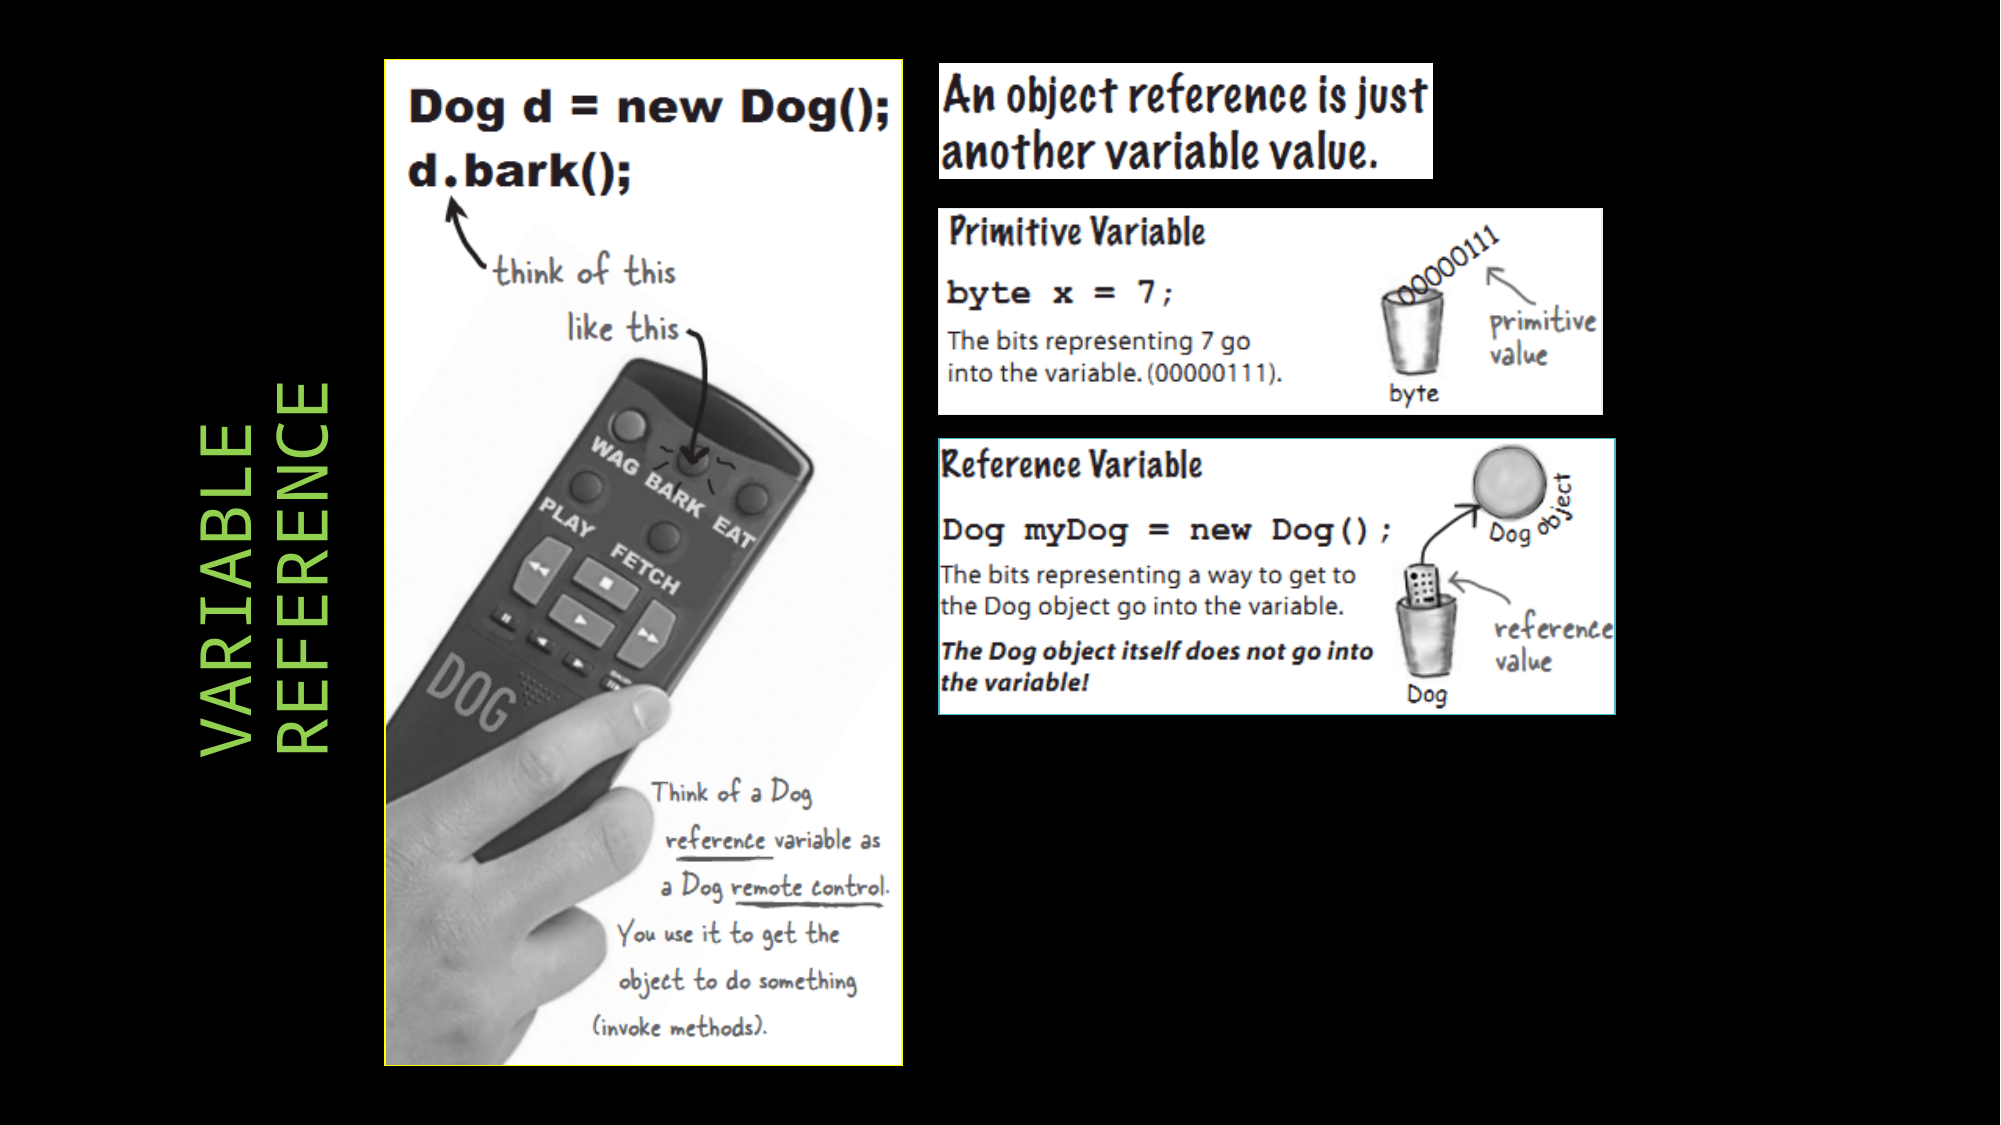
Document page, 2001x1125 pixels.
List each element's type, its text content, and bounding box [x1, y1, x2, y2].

picture [939, 63, 1433, 179]
picture [939, 439, 1615, 714]
picture [938, 209, 1602, 414]
title VARIABLE REFERENCE [162, 28, 351, 776]
picture [385, 60, 902, 1065]
